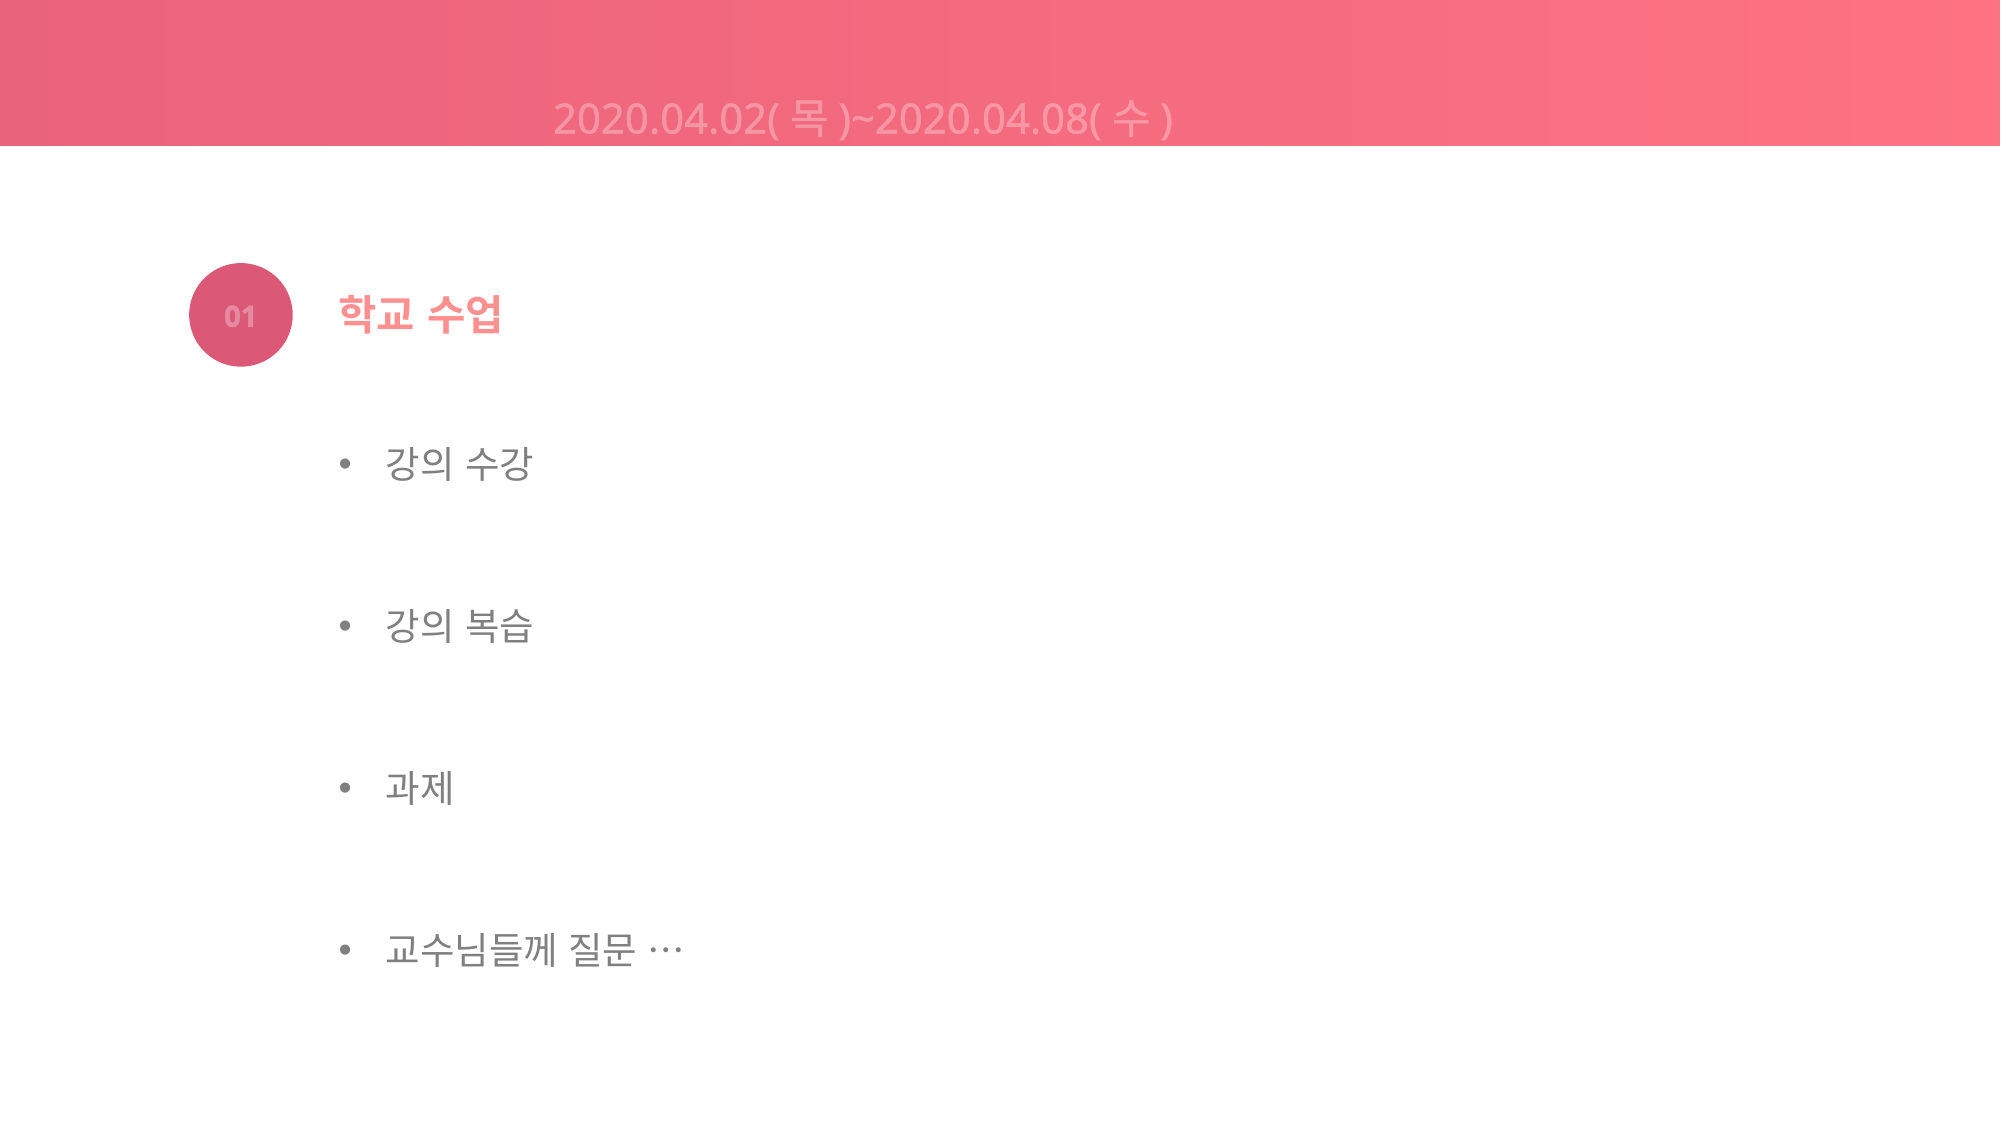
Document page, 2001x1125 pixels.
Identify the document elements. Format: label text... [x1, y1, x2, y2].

text_box [0, 0, 2000, 147]
text_box 학교 수업 [307, 281, 535, 346]
text_box 2020.04.02(목)~2020.04.08(수) [538, 74, 1462, 150]
text_box 강의 수강 강의 복습 과제 교수님들께 질문 … [323, 424, 1379, 1034]
text_box 01 [188, 262, 294, 368]
